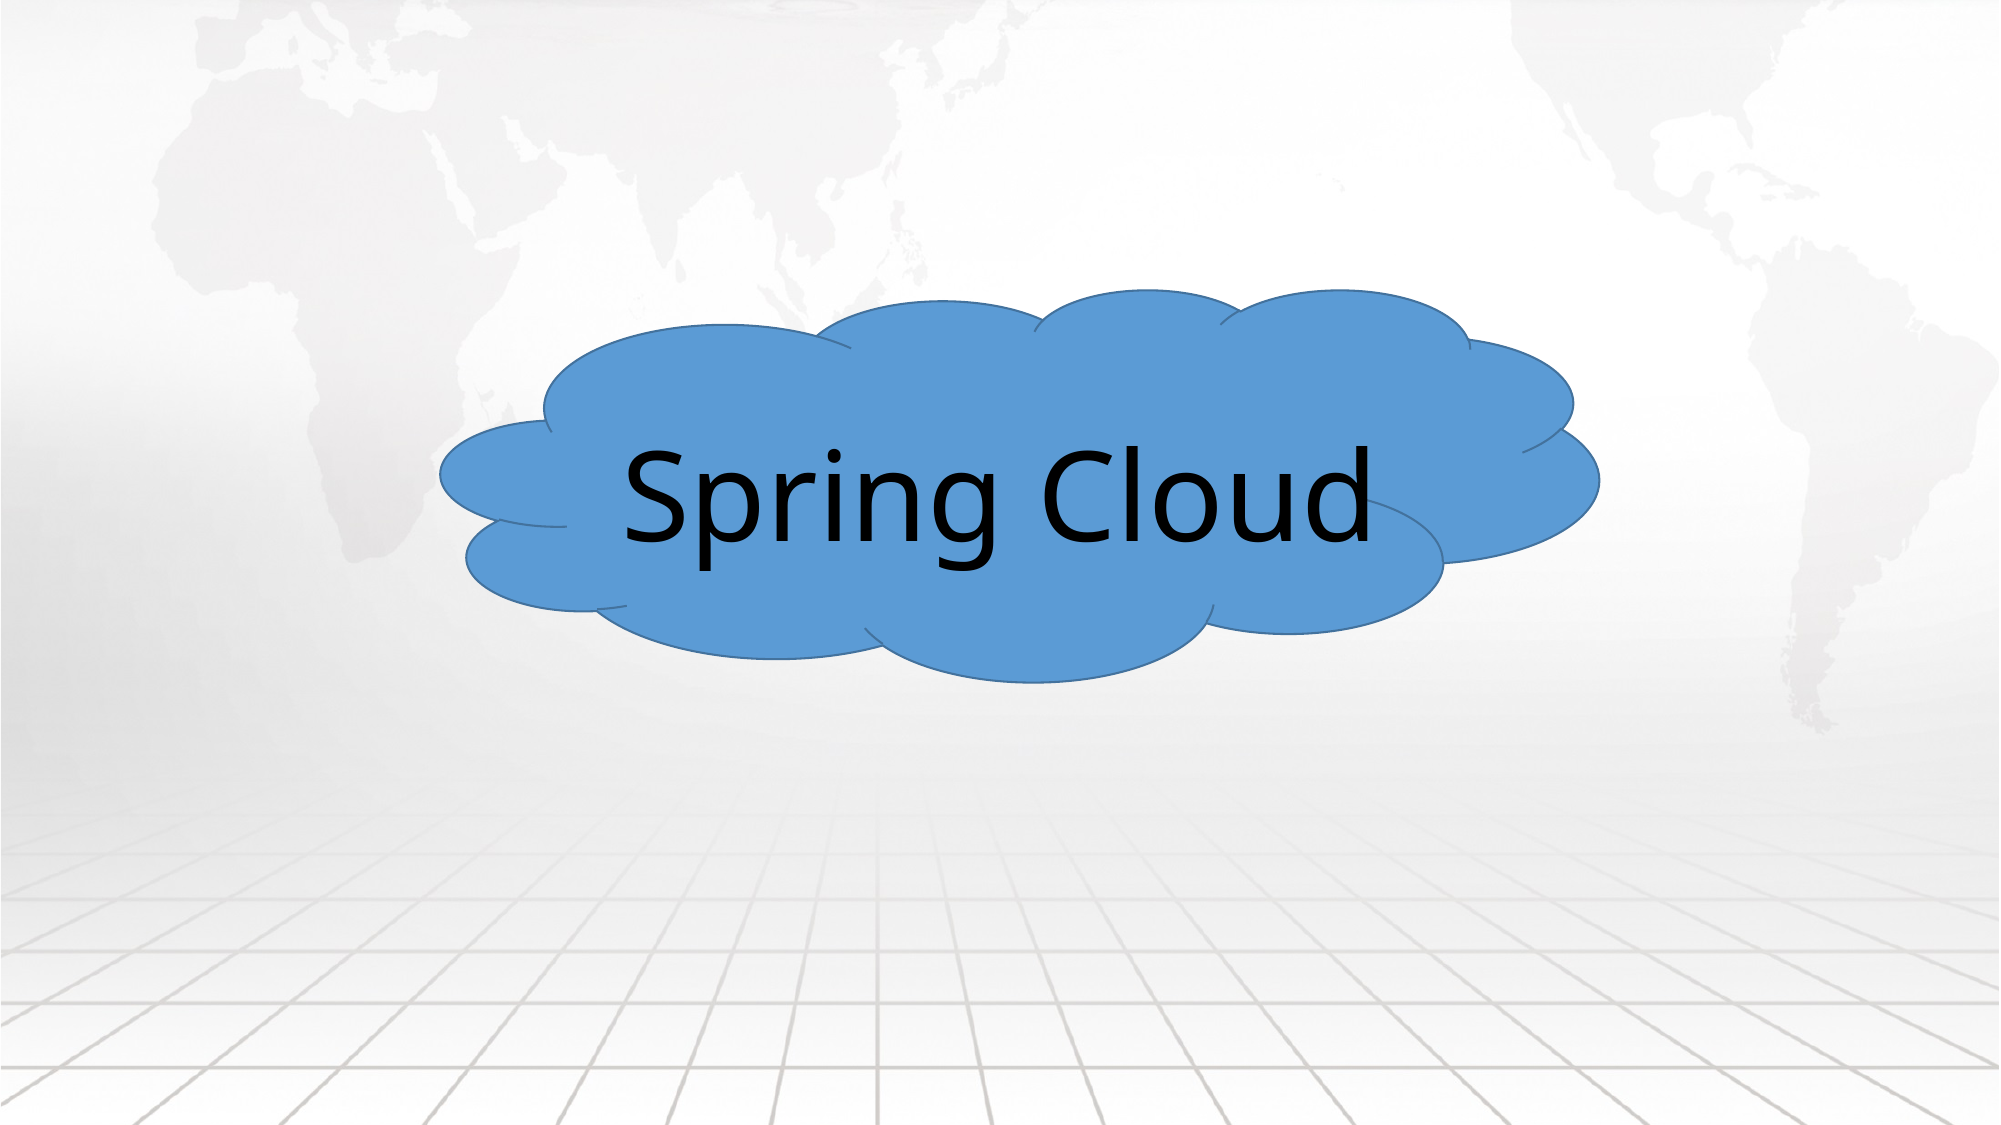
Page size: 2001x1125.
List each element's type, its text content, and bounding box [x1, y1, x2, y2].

text_box [471, 576, 1442, 684]
picture [0, 0, 1999, 1125]
title Spring Cloud [249, 184, 1750, 576]
